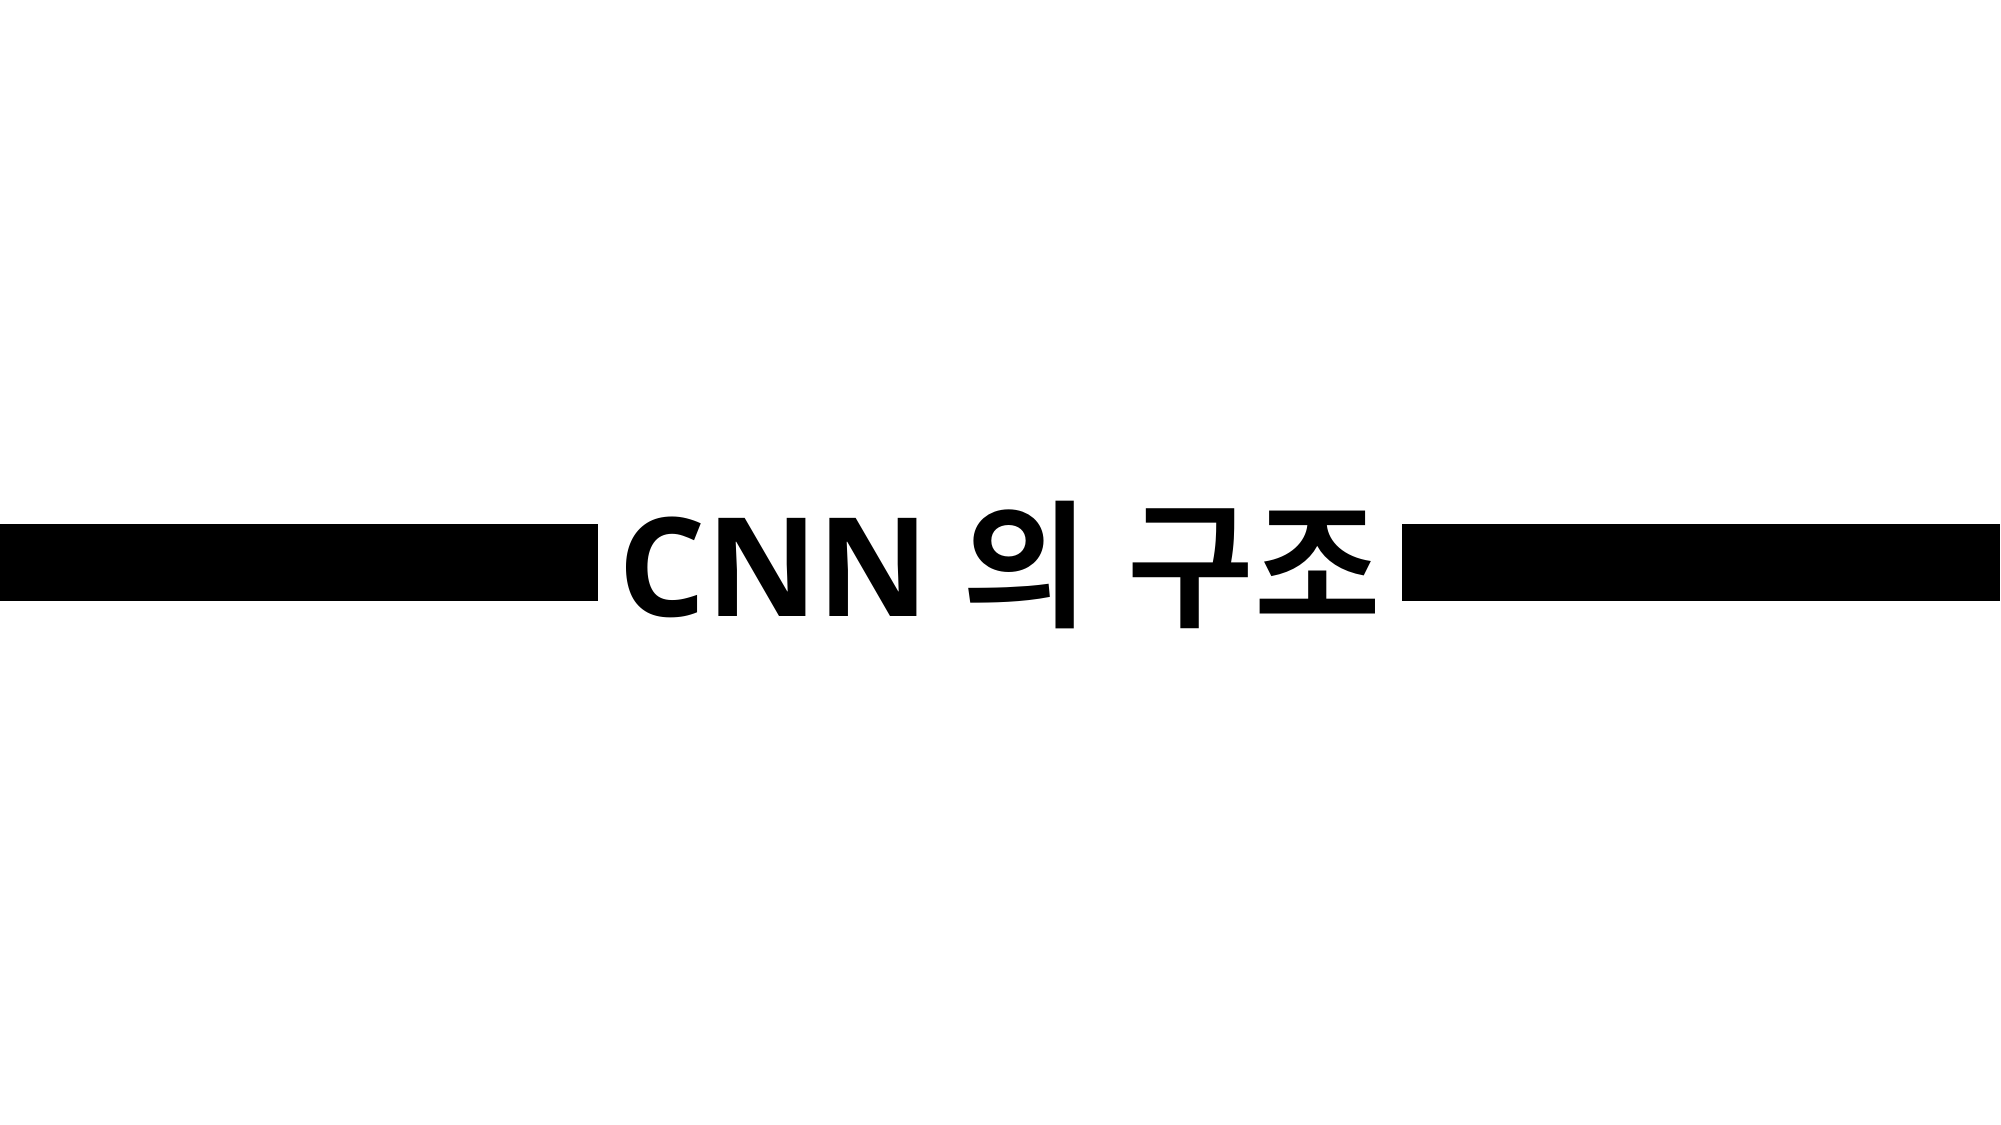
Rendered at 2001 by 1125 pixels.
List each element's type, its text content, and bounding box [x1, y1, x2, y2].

text_box [1402, 524, 2000, 601]
text_box CNN의 구조 [604, 471, 1396, 652]
text_box [0, 524, 598, 601]
